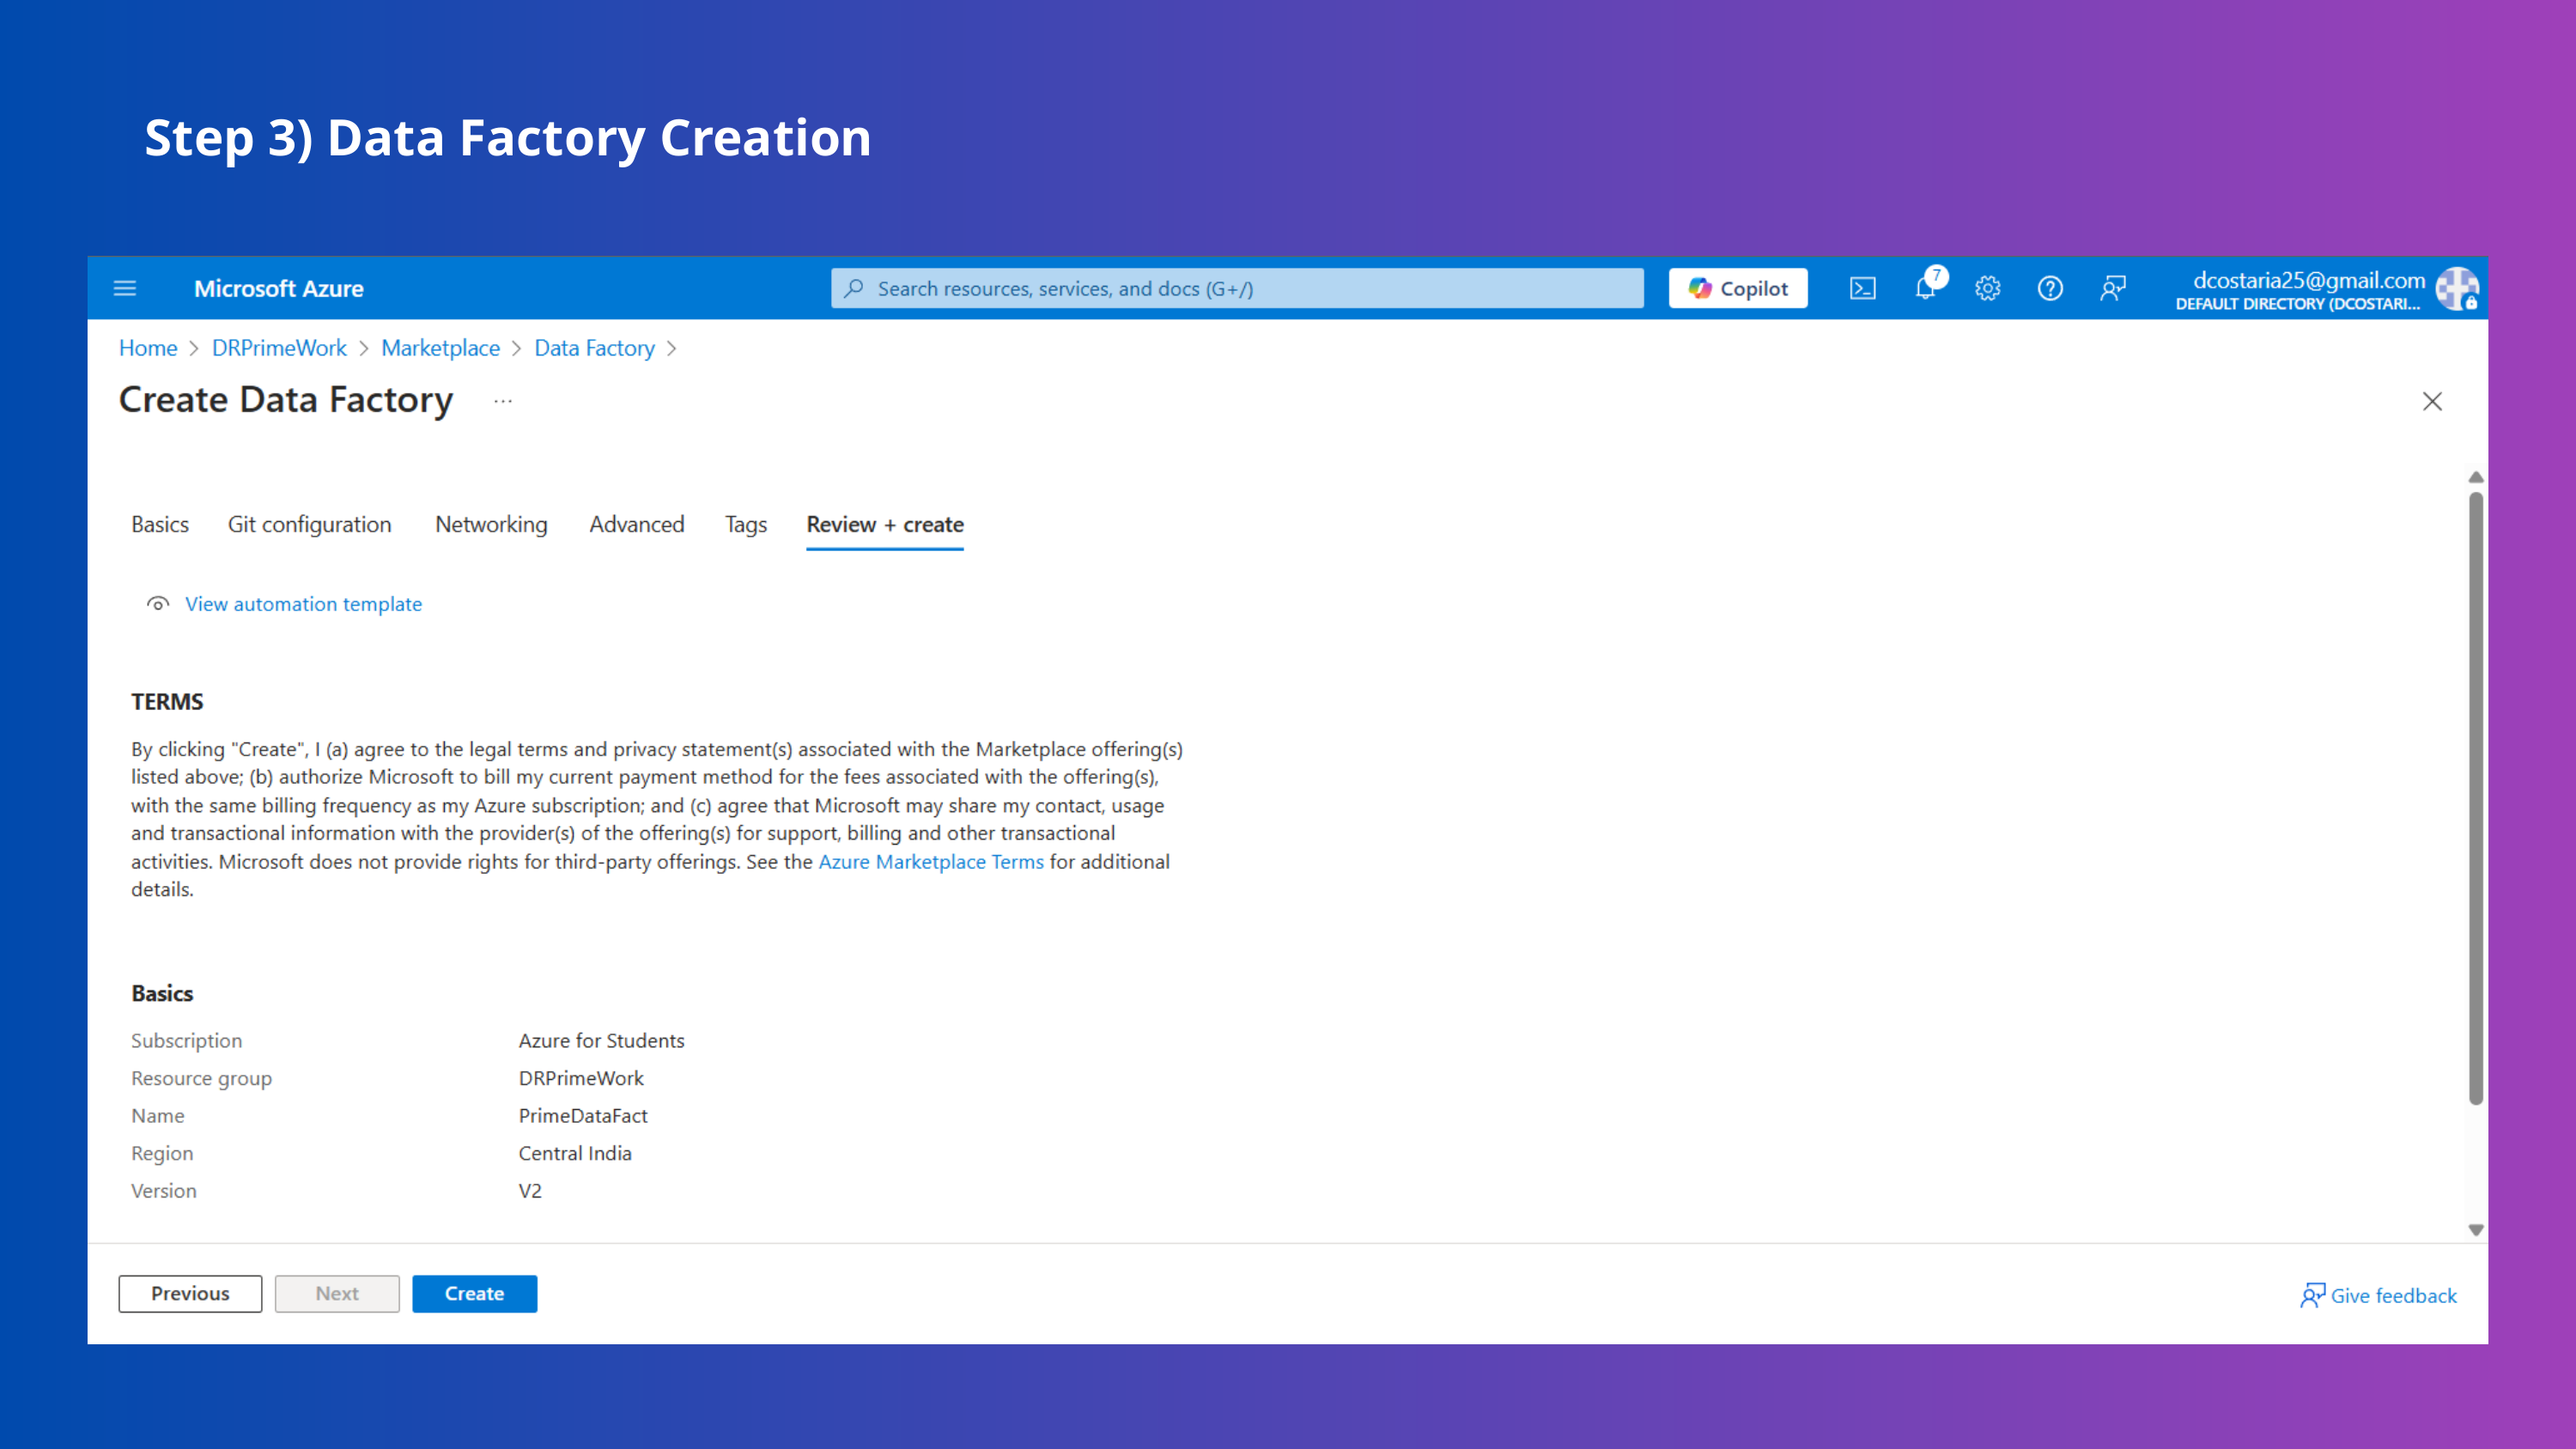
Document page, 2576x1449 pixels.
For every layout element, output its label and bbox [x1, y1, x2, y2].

text_box [144, 0, 2367, 281]
text_box [88, 256, 2488, 1344]
